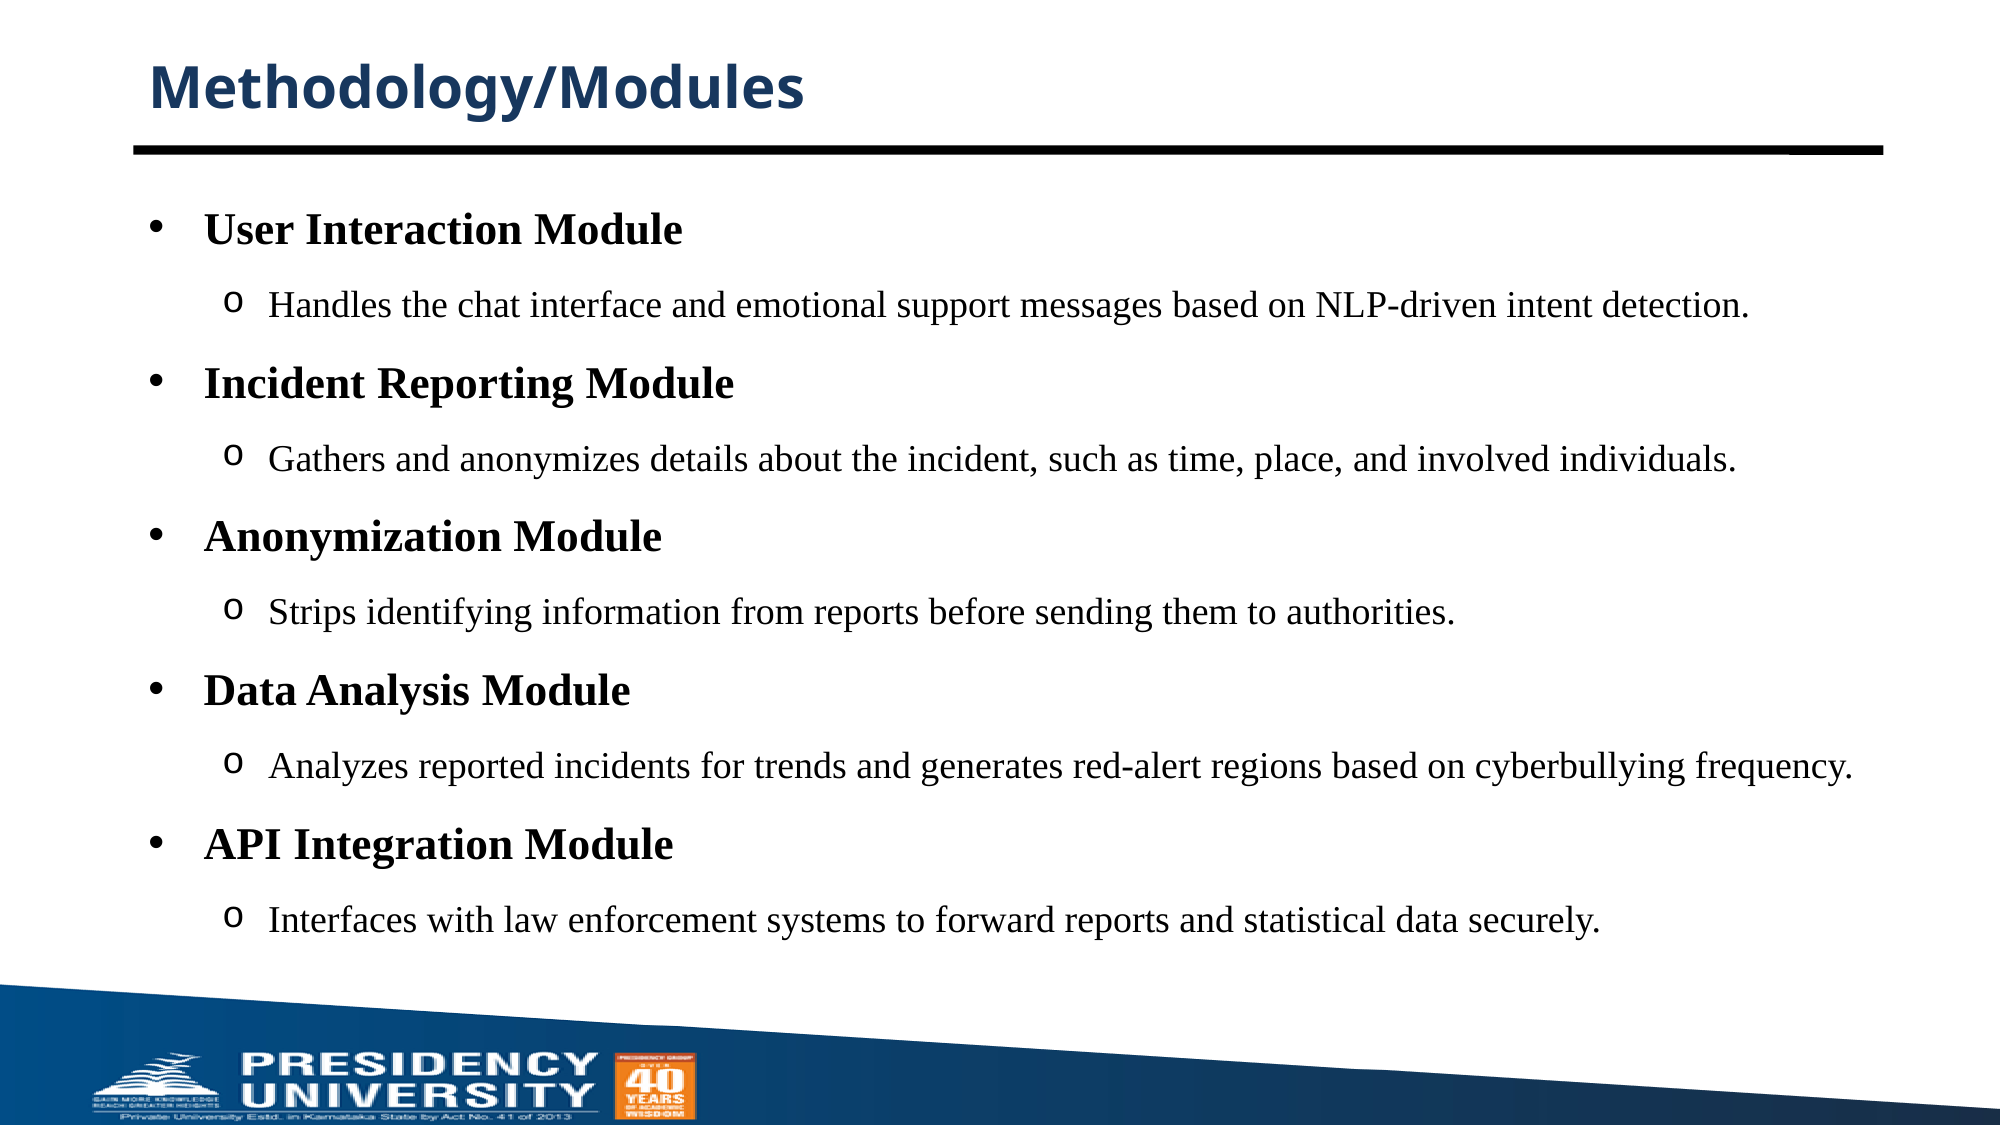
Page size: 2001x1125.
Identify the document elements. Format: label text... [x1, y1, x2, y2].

picture [0, 982, 2000, 1125]
list User Interaction Module Handles the chat interface and emotional support messages based on NLP-driven intent detection. Incident Reporting Module Gathers and anonymizes details about the incident, such as time, place, and involved individuals. Anonymization Module Strips identifying information from reports before sending them to authorities. Data Analysis Module Analyzes reported incidents for trends and generates red-alert regions based on cyberbullying frequency. API Integration Module Interfaces with law enforcement systems to forward reports and statistical data securely. [133, 187, 1884, 1000]
title Methodology/Modules [133, 45, 1884, 125]
